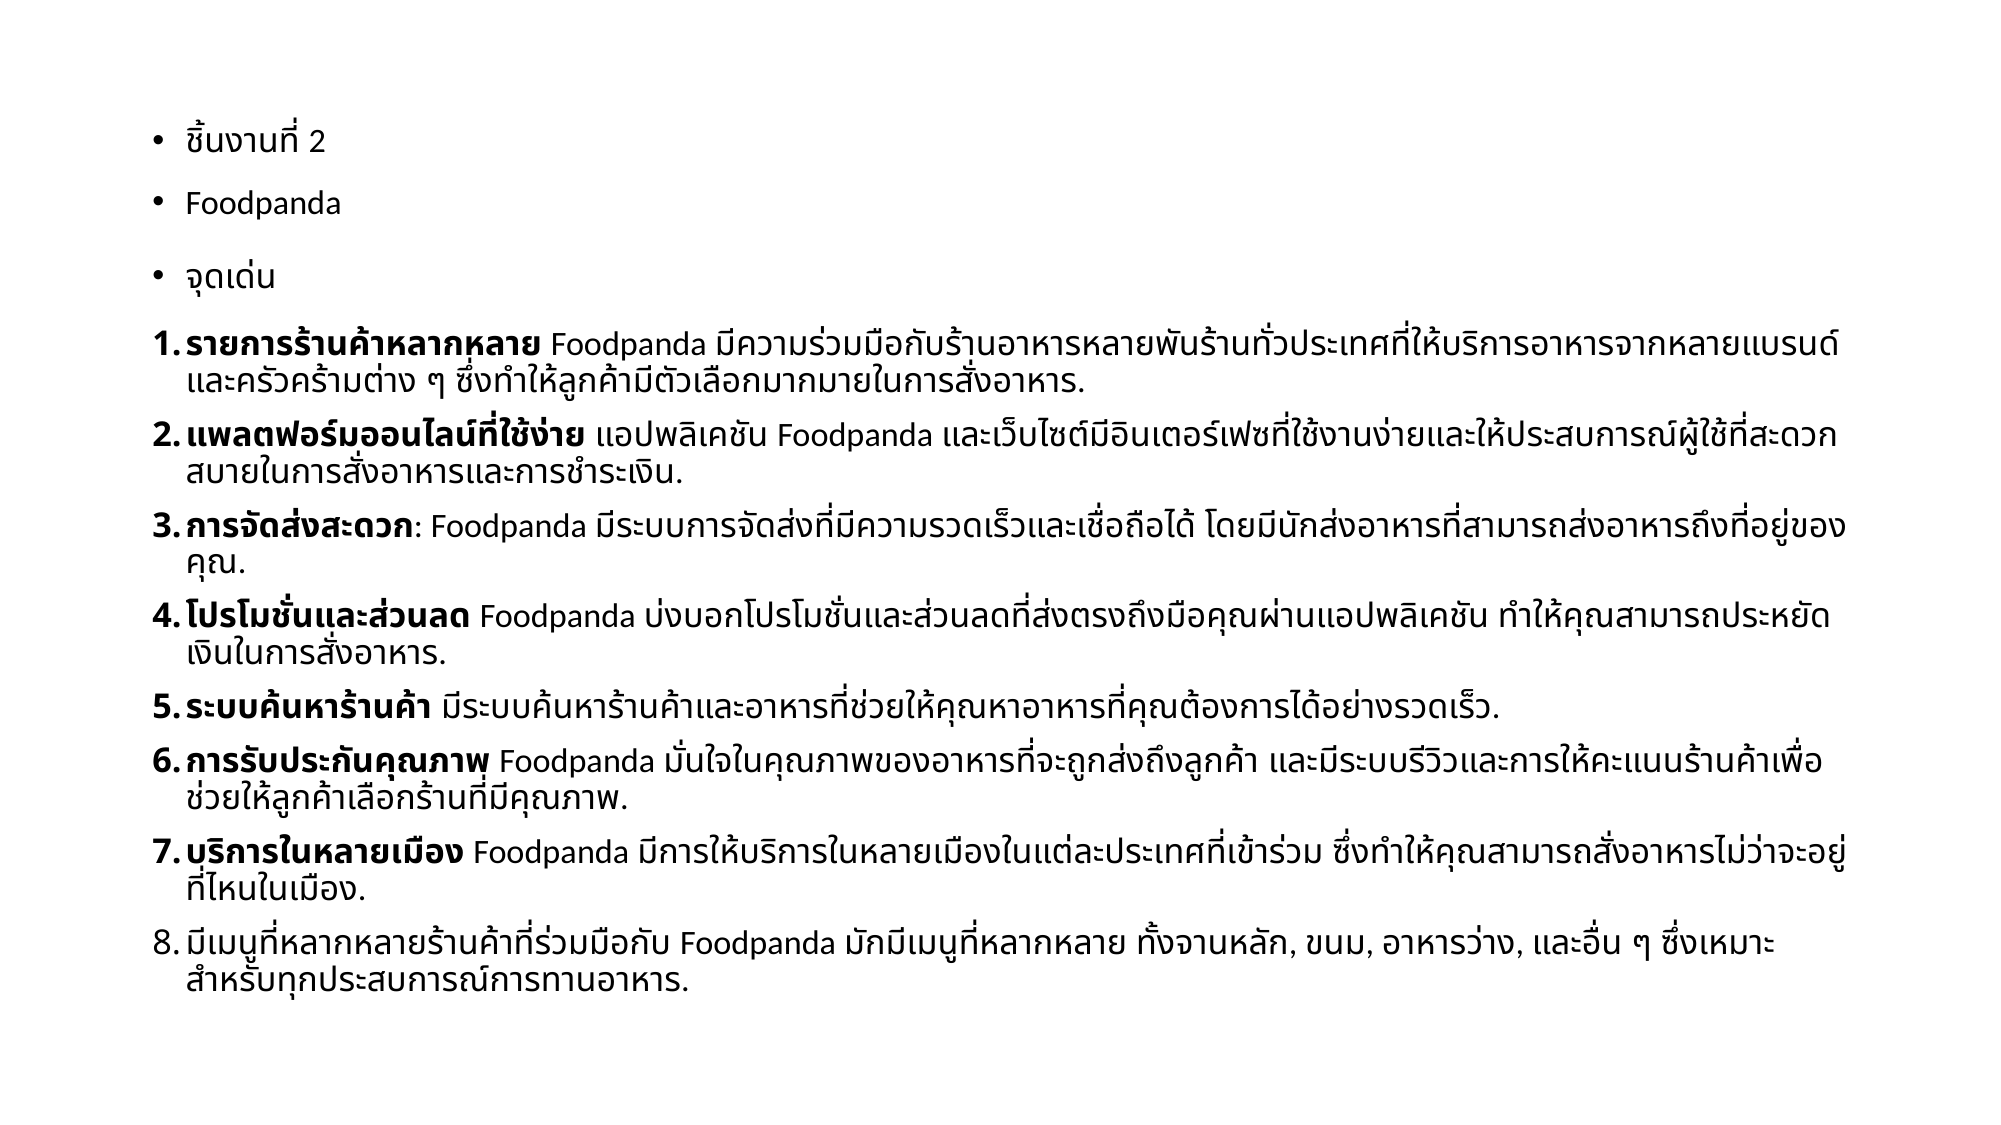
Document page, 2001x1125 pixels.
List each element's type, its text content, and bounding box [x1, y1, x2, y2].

list ชิ้นงานที่ 2 Foodpanda จุดเด่น รายการร้านค้าหลากหลาย Foodpanda มีความร่วมมือกับร้านอาหารหลายพันร้านทั่วประเทศที่ให้บริการอาหารจากหลายแบรนด์และครัวคร้ามต่าง ๆ ซึ่งทำให้ลูกค้ามีตัวเลือกมากมายในการสั่งอาหาร. แพลตฟอร์มออนไลน์ที่ใช้ง่าย แอปพลิเคชัน Foodpanda และเว็บไซต์มีอินเตอร์เฟซที่ใช้งานง่ายและให้ประสบการณ์ผู้ใช้ที่สะดวกสบายในการสั่งอาหารและการชำระเงิน. การจัดส่งสะดวก: Foodpanda มีระบบการจัดส่งที่มีความรวดเร็วและเชื่อถือได้ โดยมีนักส่งอาหารที่สามารถส่งอาหารถึงที่อยู่ของคุณ. โปรโมชั่นและส่วนลด Foodpanda บ่งบอกโปรโมชั่นและส่วนลดที่ส่งตรงถึงมือคุณผ่านแอปพลิเคชัน ทำให้คุณสามารถประหยัดเงินในการสั่งอาหาร. ระบบค้นหาร้านค้า มีระบบค้นหาร้านค้าและอาหารที่ช่วยให้คุณหาอาหารที่คุณต้องการได้อย่างรวดเร็ว. การรับประกันคุณภาพ Foodpanda มั่นใจในคุณภาพของอาหารที่จะถูกส่งถึงลูกค้า และมีระบบรีวิวและการให้คะแนนร้านค้าเพื่อช่วยให้ลูกค้าเลือกร้านที่มีคุณภาพ. บริการในหลายเมือง Foodpanda มีการให้บริการในหลายเมืองในแต่ละประเทศที่เข้าร่วม ซึ่งทำให้คุณสามารถสั่งอาหารไม่ว่าจะอยู่ที่ไหนในเมือง. มีเมนูที่หลากหลายร้านค้าที่ร่วมมือกับ Foodpanda มักมีเมนูที่หลากหลาย ทั้งจานหลัก, ขนม, อาหารว่าง, และอื่น ๆ ซึ่งเหมาะสำหรับทุกประสบการณ์การทานอาหาร. [137, 115, 1863, 1014]
